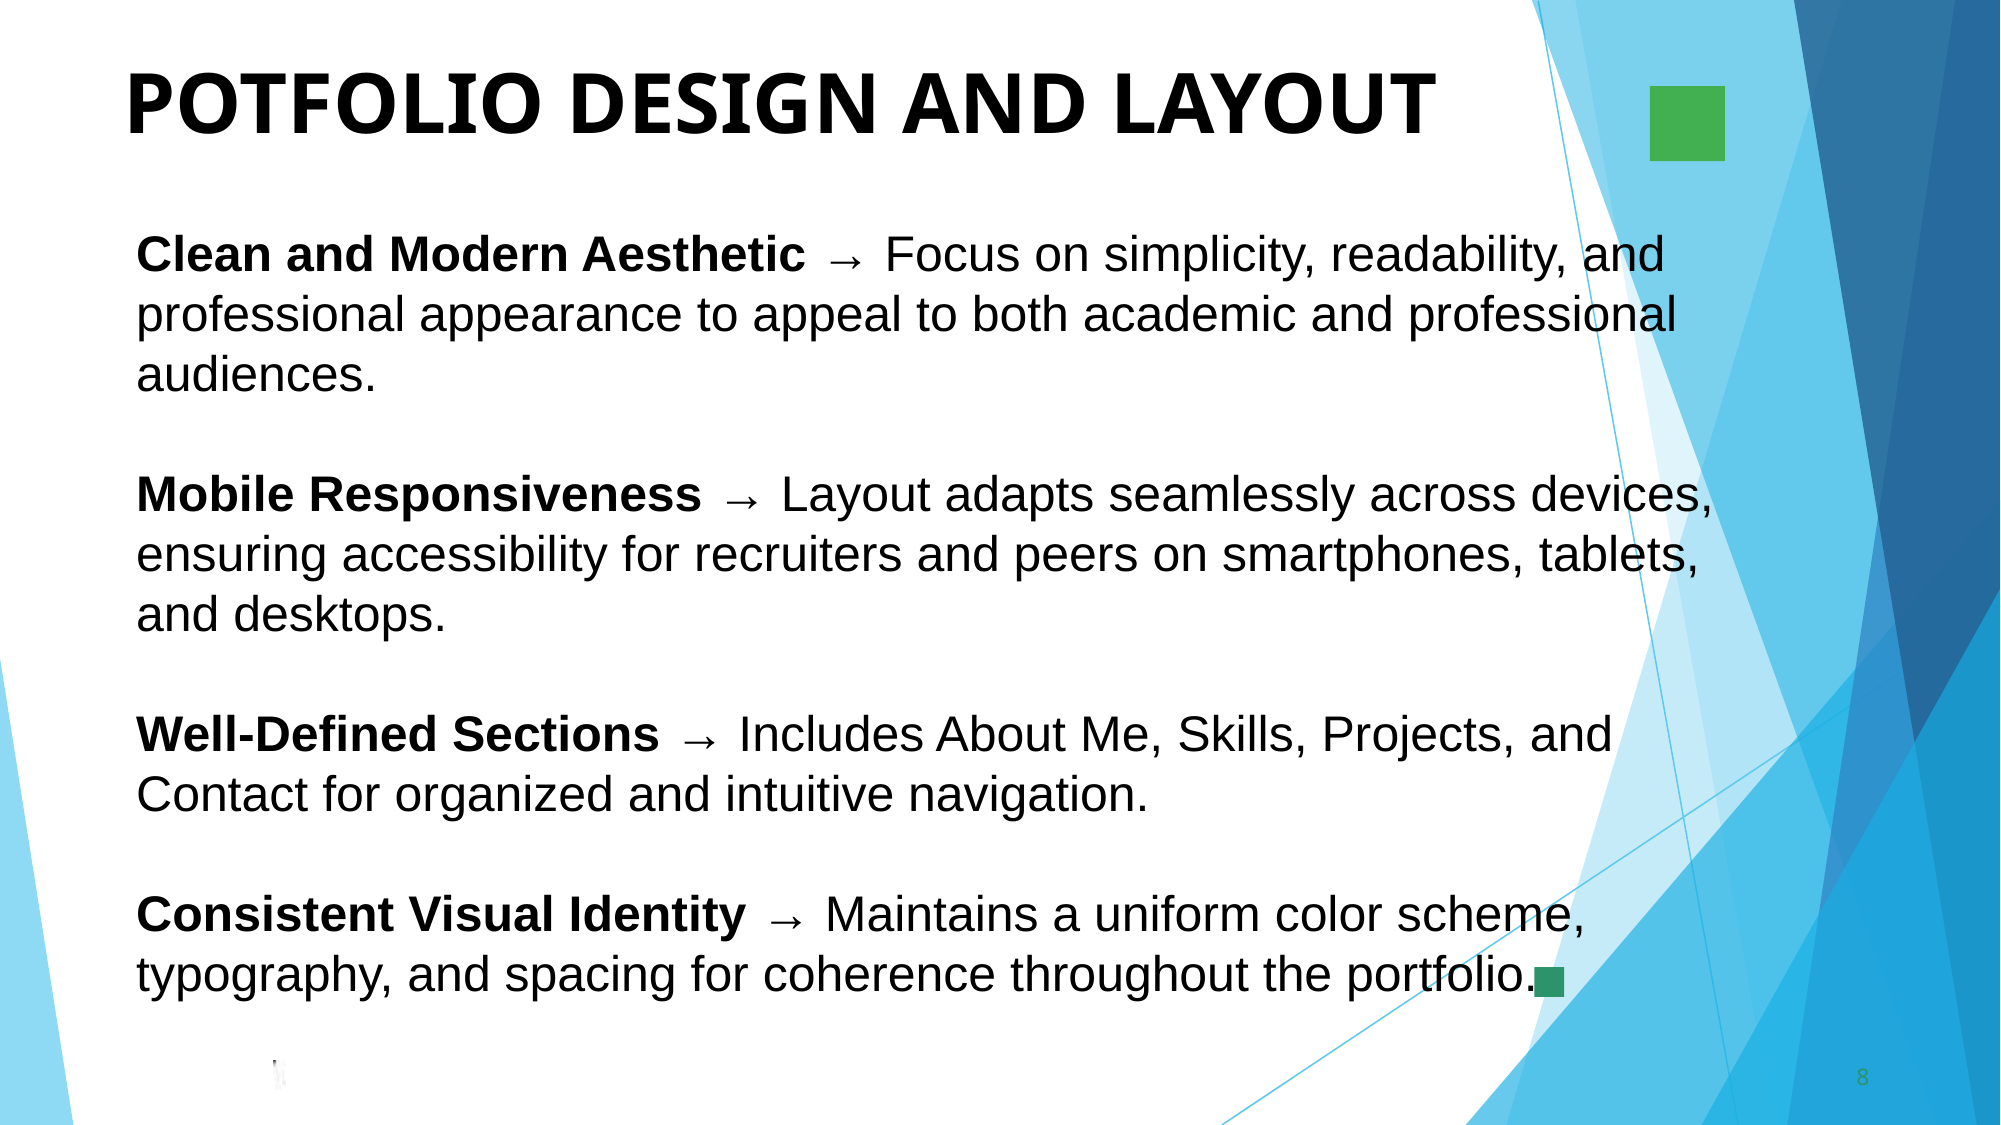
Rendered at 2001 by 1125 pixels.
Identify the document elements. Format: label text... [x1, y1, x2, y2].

picture [273, 1060, 287, 1091]
text_box [1649, 86, 1725, 162]
text_box POTFOLIO DESIGN AND LAYOUT [121, 47, 1564, 150]
text_box Clean and Modern Aesthetic → Focus on simplicity, readability, and professional appearance to appeal to both academic and professional audiences. Mobile Responsiveness → Layout adapts seamlessly across devices, ensuring accessibility for recruiters and peers on smartphones, tablets, and desktops. Well-Defined Sections → Includes About Me, Skills, Projects, and Contact for organized and intuitive navigation. Consistent Visual Identity → Maintains a uniform color scheme, typography, and spacing for coherence throughout the portfolio. [121, 206, 1749, 1016]
text_box ‹#› [1849, 1061, 1888, 1095]
